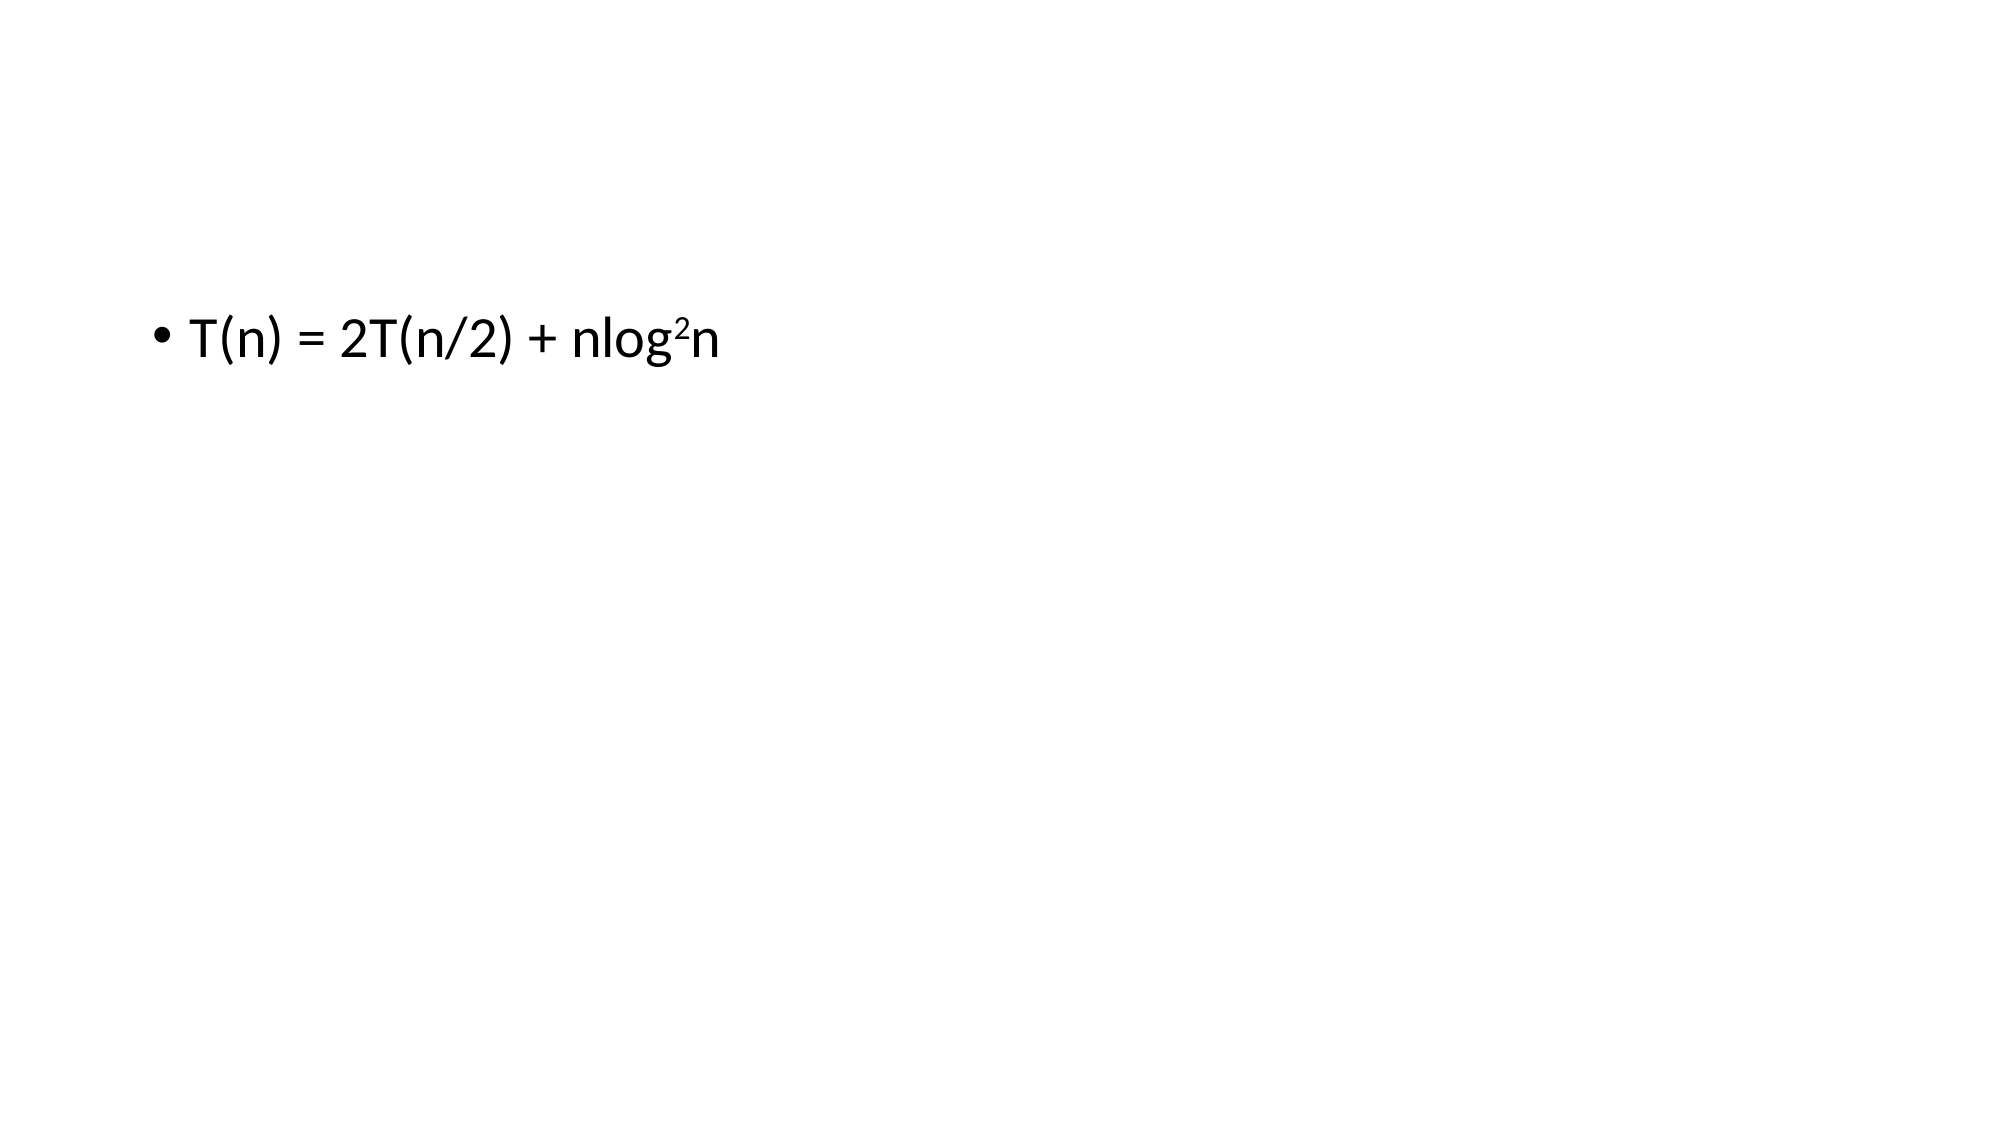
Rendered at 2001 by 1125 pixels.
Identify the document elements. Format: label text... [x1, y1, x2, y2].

list T(n) = 2T(n/2) + nlog2n [137, 299, 1863, 1014]
